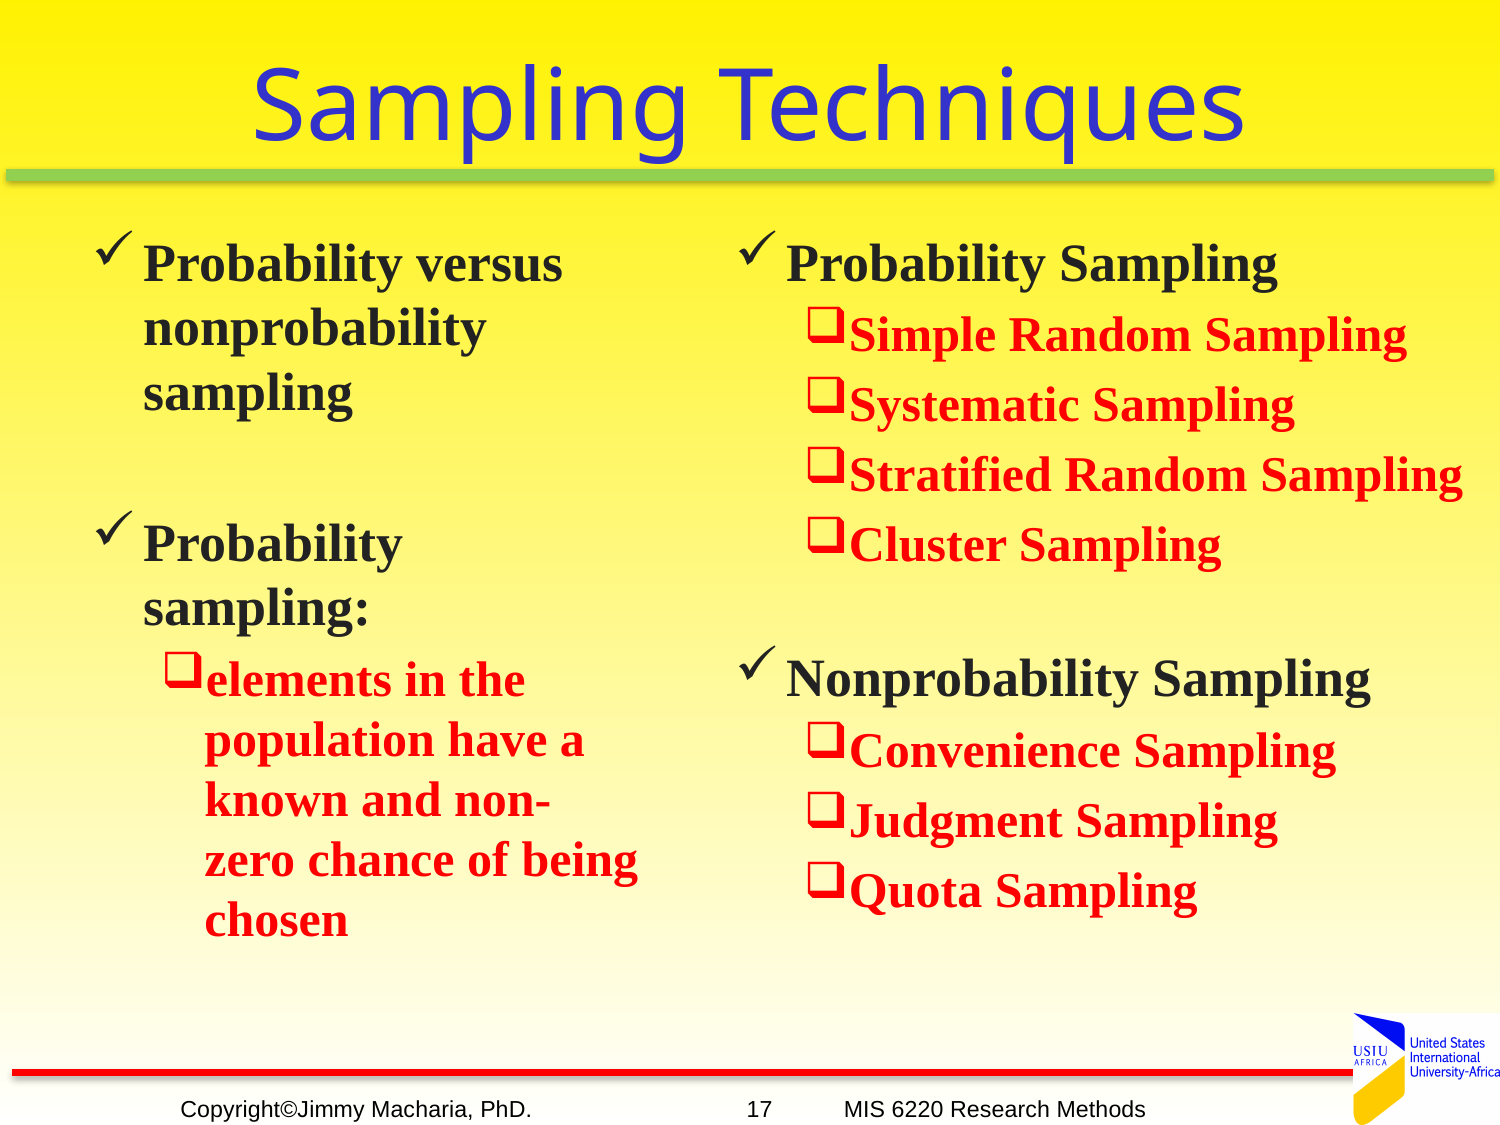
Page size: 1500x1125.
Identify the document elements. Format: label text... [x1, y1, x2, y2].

title Sampling Techniques [12, 24, 1488, 175]
list Probability versus nonprobability sampling Probability sampling: elements in the population have a known and non-zero chance of being chosen [76, 219, 656, 908]
text_box Probability Sampling Simple Random Sampling Systematic Sampling Stratified Random Sampling Cluster Sampling Nonprobability Sampling Convenience Sampling Judgment Sampling Quota Sampling [719, 219, 1488, 1000]
picture [1353, 1013, 1500, 1125]
